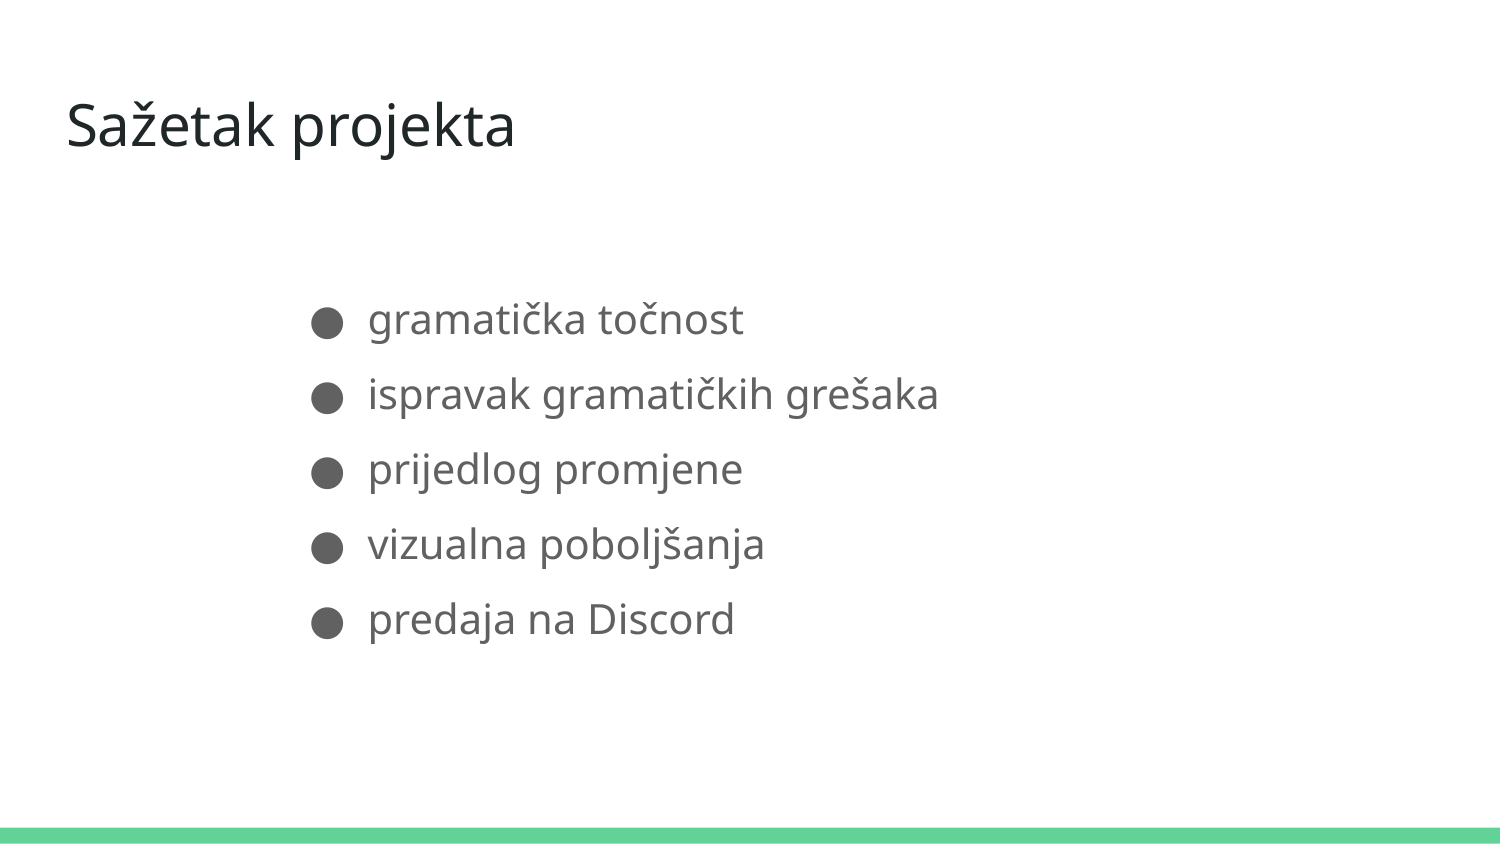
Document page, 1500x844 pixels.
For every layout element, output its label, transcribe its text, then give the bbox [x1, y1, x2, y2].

text_box gramatička točnost ispravak gramatičkih grešaka prijedlog promjene vizualna poboljšanja predaja na Discord [277, 253, 1425, 668]
title Sažetak projekta [51, 72, 1449, 167]
